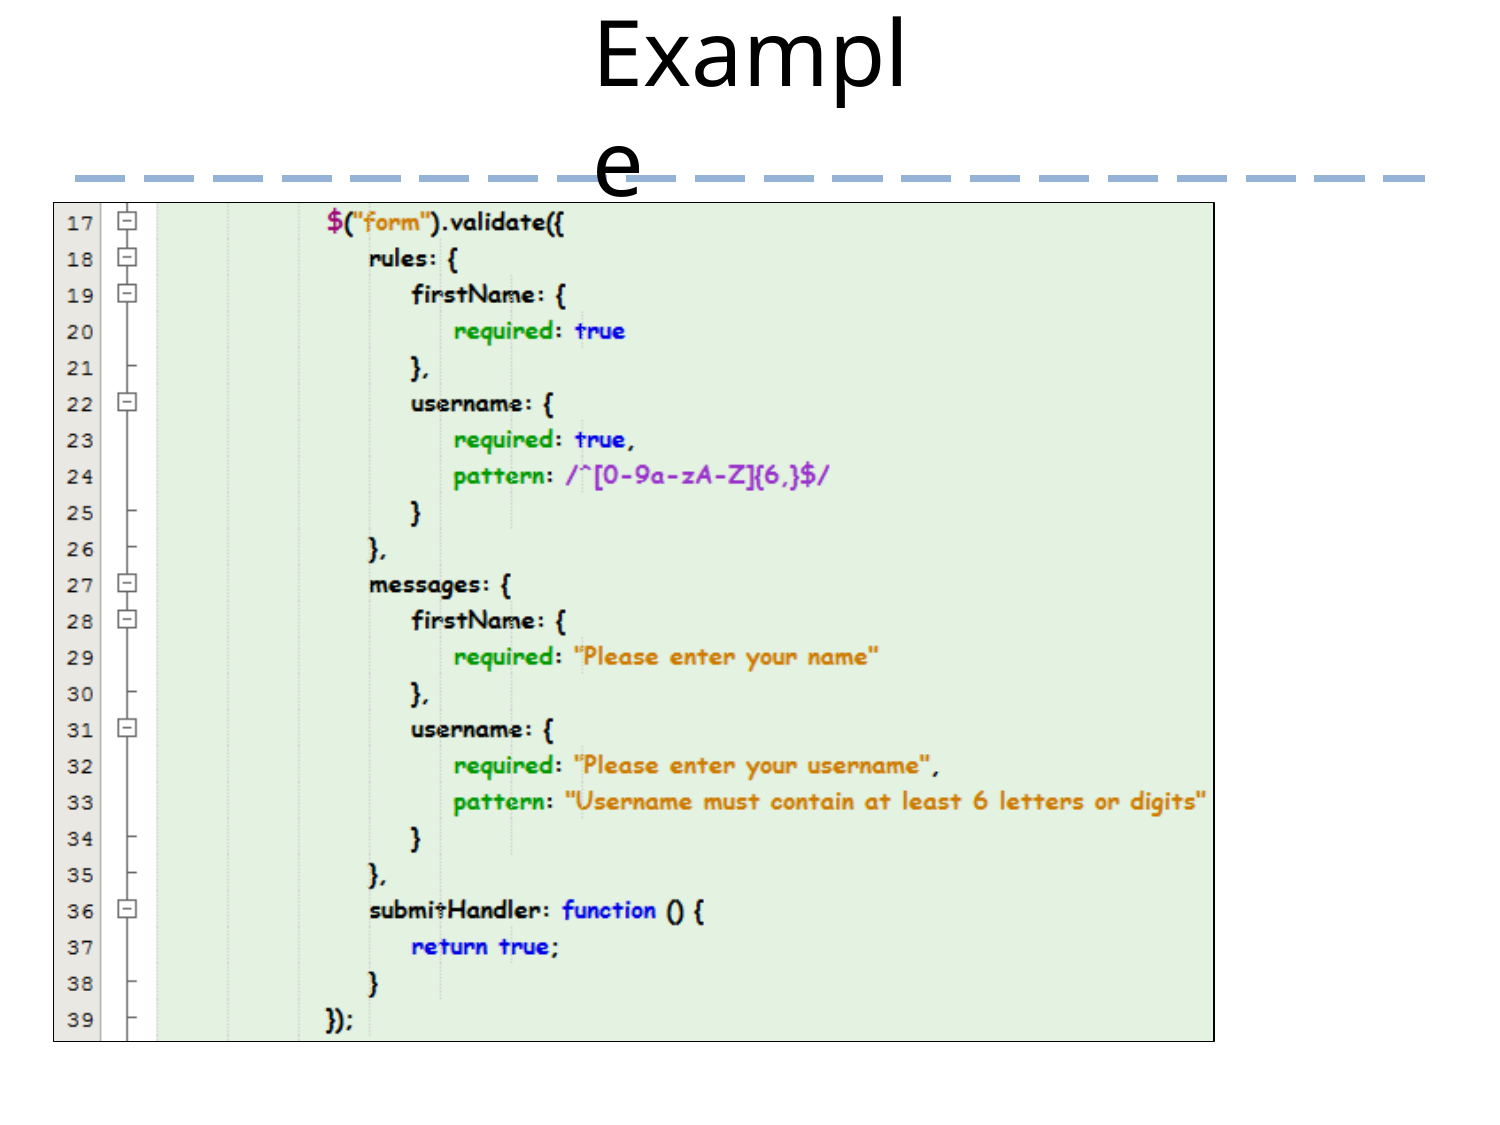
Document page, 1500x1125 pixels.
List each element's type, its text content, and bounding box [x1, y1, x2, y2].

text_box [52, 201, 1215, 1043]
title Example [590, 0, 910, 201]
